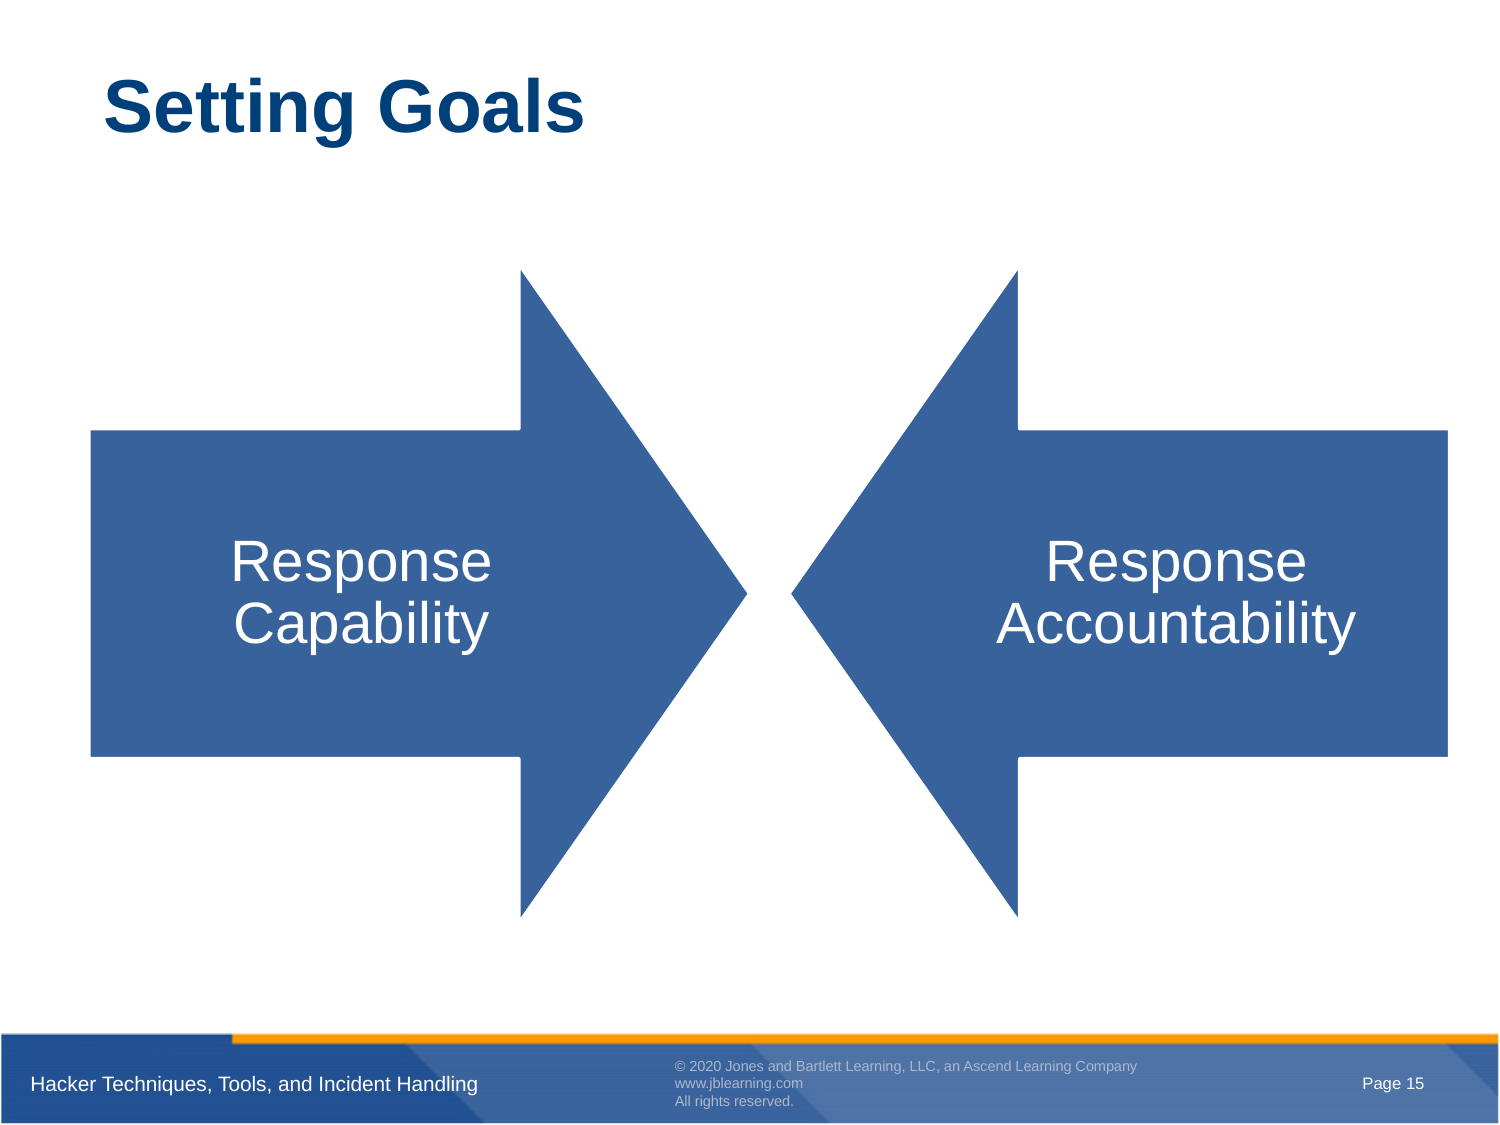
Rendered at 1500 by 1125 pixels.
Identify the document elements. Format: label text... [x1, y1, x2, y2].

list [88, 212, 1451, 976]
title Setting Goals [88, 49, 1451, 212]
picture [0, 1032, 1500, 1125]
